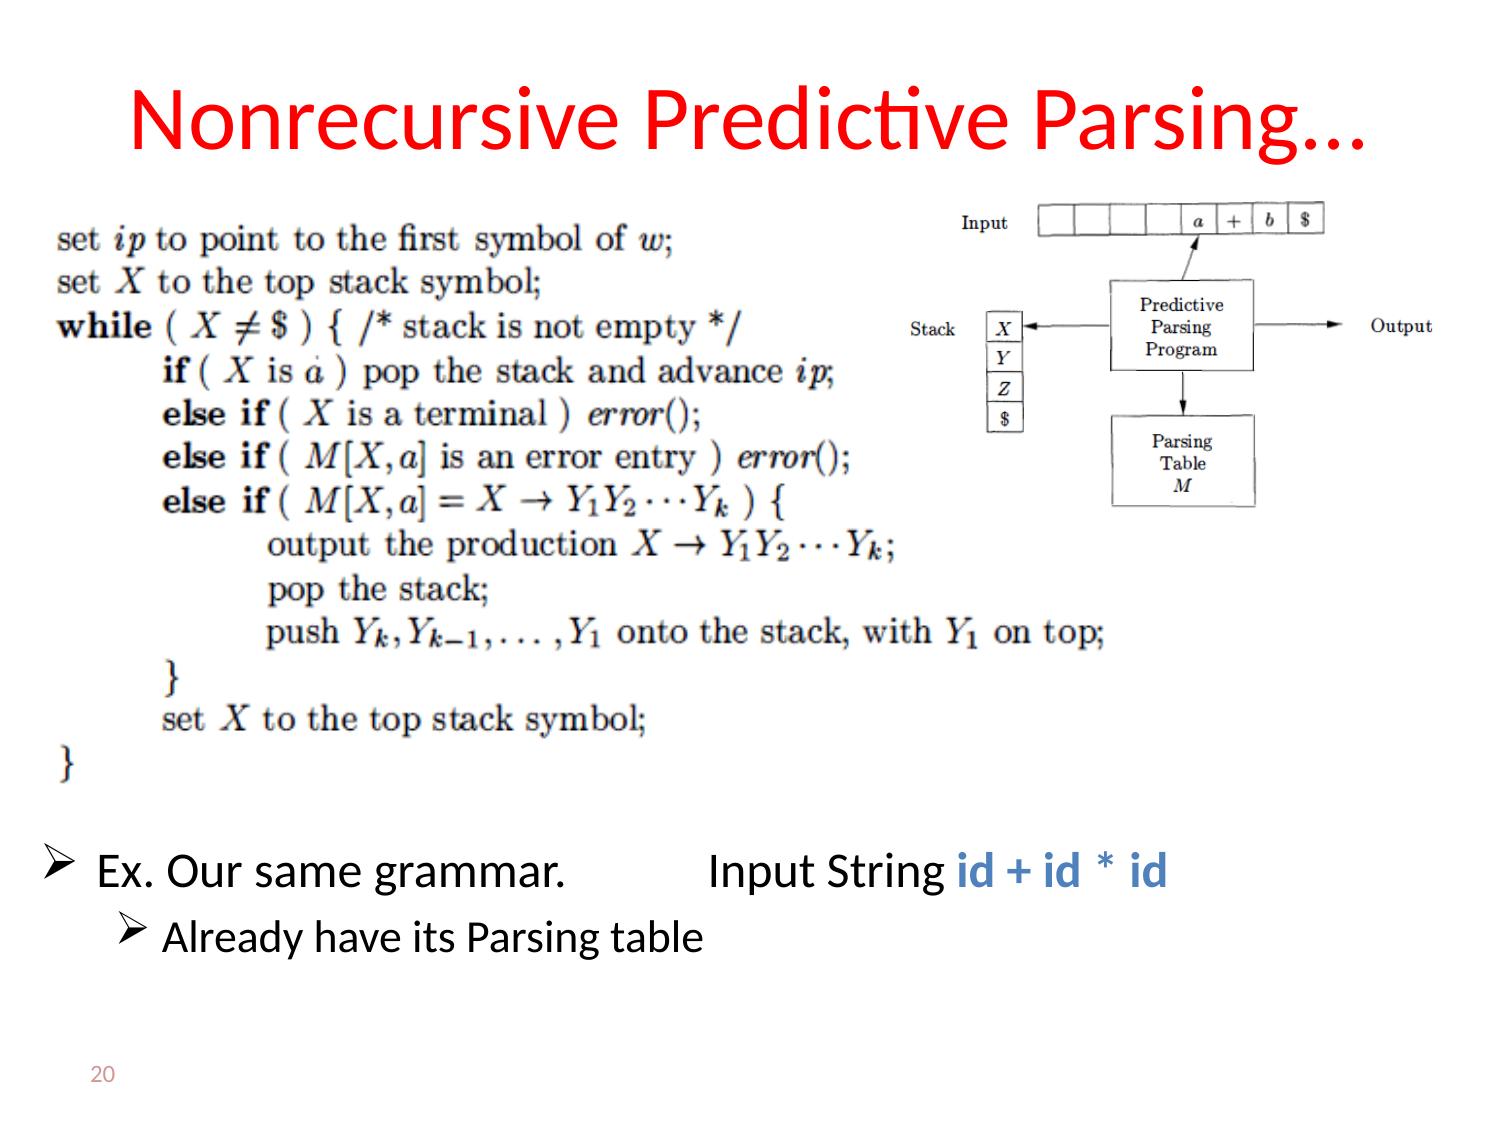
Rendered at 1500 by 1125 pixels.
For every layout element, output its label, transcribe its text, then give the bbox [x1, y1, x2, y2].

list Ex. Our same grammar. Input String id + id * id Already have its Parsing table [24, 200, 1475, 1025]
title Nonrecursive Predictive Parsing... [75, 37, 1425, 188]
slide_number 20 [75, 1042, 425, 1103]
picture [37, 199, 1442, 799]
